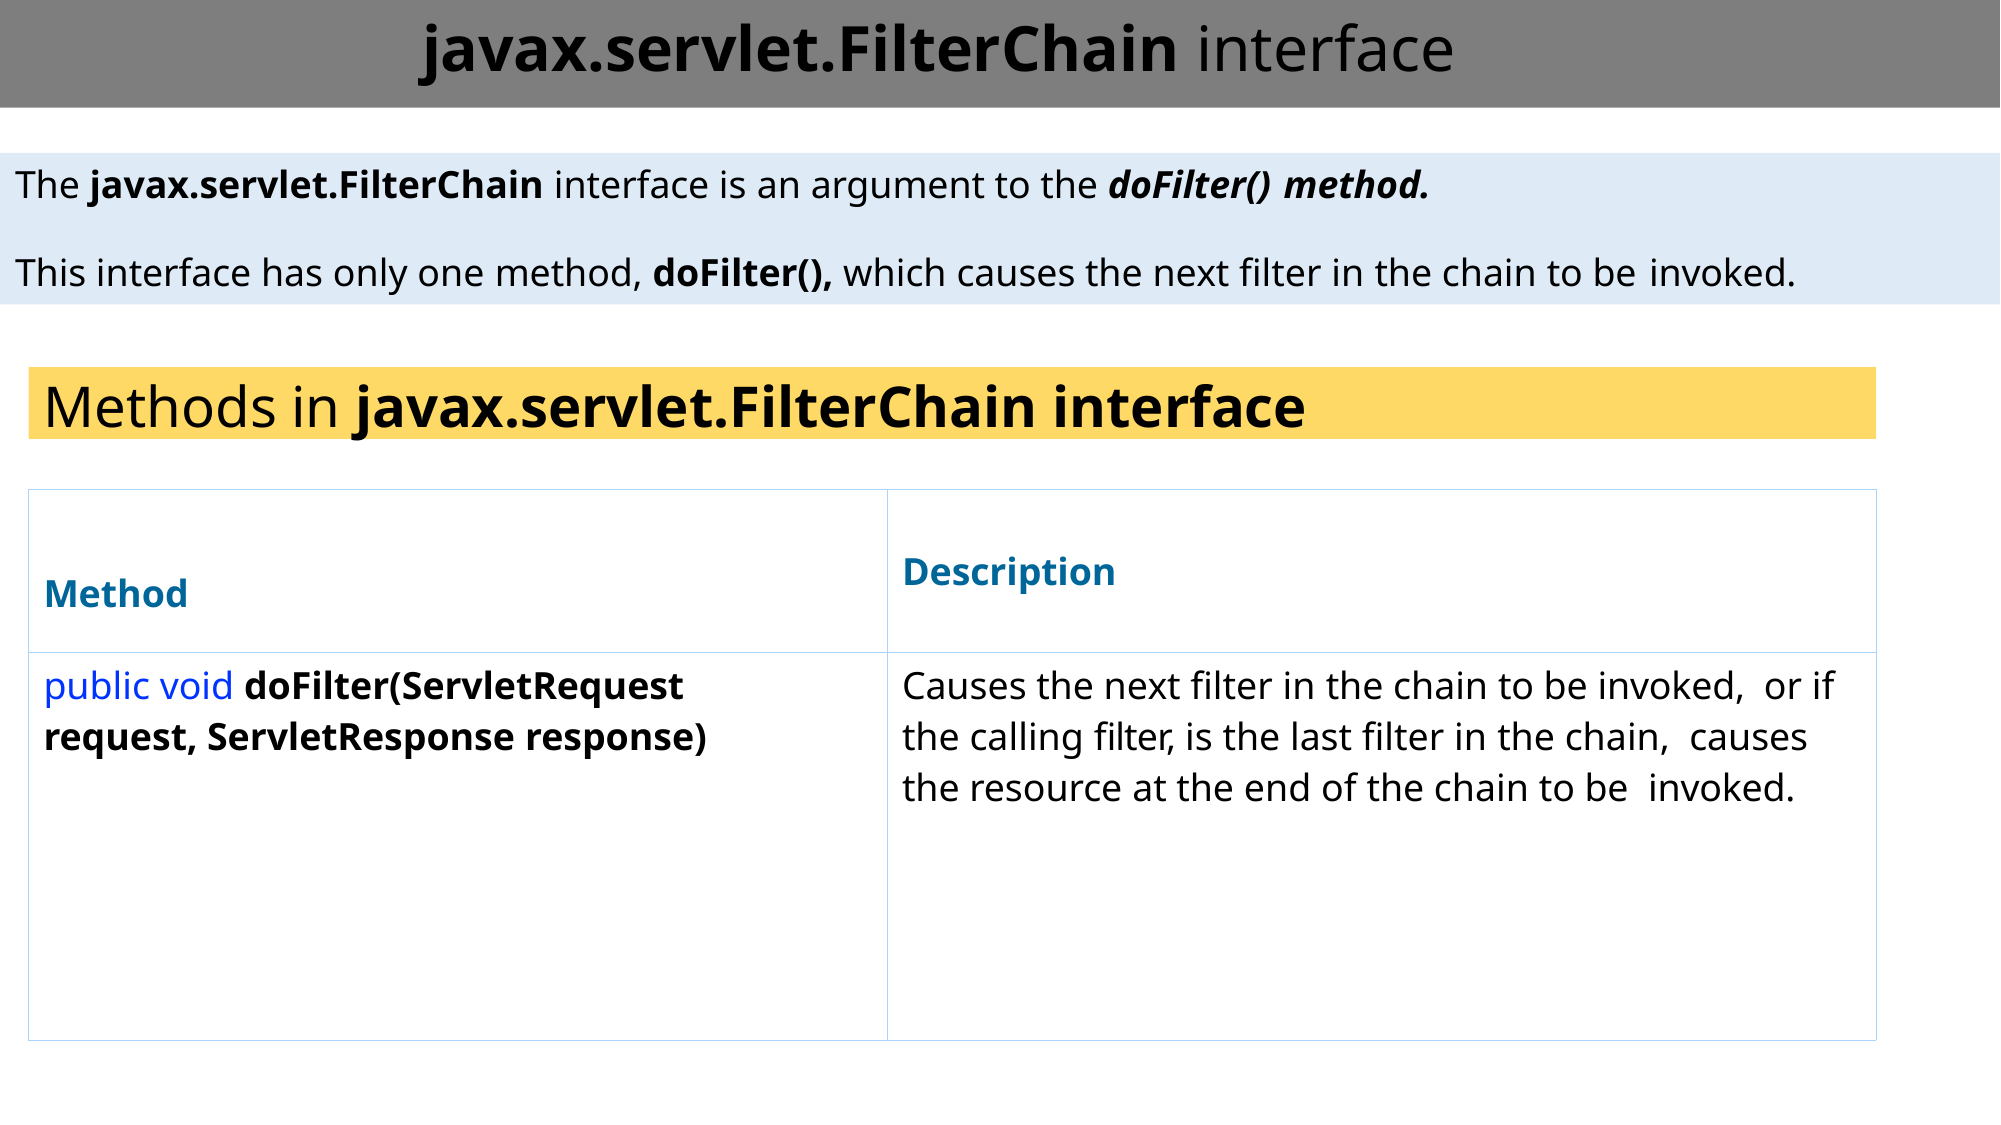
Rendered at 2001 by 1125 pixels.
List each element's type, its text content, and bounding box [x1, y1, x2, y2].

table_header Description [888, 490, 1876, 652]
text_box The javax.servlet.FilterChain interface is an argument to the doFilter() method. This interface has only one method, doFilter(), which causes the next filter in the chain to be invoked. [12, 159, 1976, 294]
text_box Methods in javax.servlet.FilterChain interface [28, 367, 1877, 439]
title javax.servlet.FilterChain interface [420, 7, 1581, 152]
text_box [0, 152, 2000, 305]
table_cell public void doFilter(ServletRequest request, ServletResponse response) [29, 653, 887, 1040]
text_box [0, 0, 2000, 108]
table_header Method [29, 490, 887, 652]
table_cell Causes the next filter in the chain to be invoked, or if the calling filter, is the last filter in the chain, causes the resource at the end of the chain to be invoked. [888, 653, 1876, 1040]
